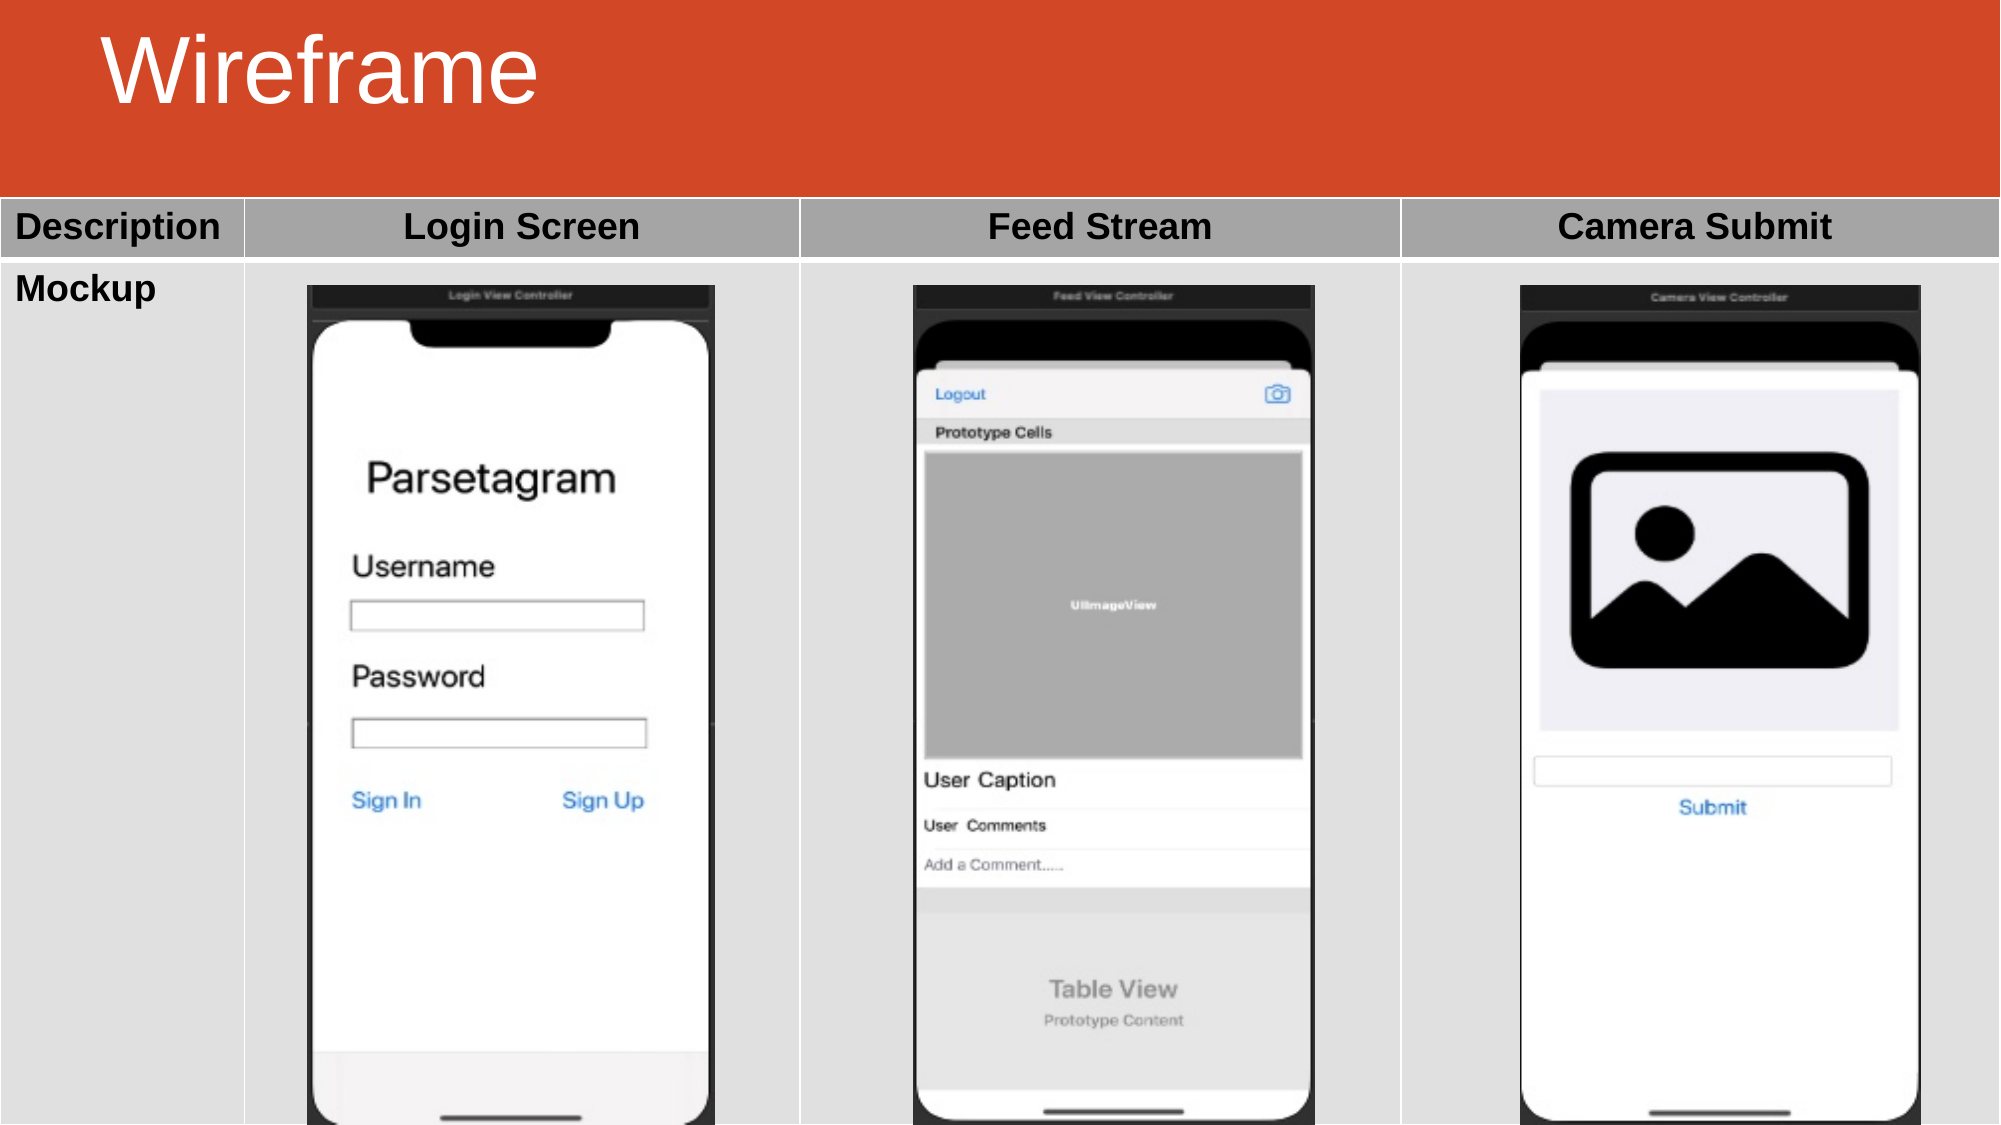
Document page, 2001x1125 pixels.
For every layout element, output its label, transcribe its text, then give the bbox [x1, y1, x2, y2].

table_cell [245, 263, 799, 1124]
title Wireframe [85, 0, 1850, 131]
table_cell Mockup [1, 263, 244, 1124]
table_cell [801, 263, 1400, 1124]
table_header Description [1, 199, 244, 257]
picture [913, 285, 1315, 1125]
table_header Feed Stream [801, 199, 1400, 257]
table_cell [1402, 263, 1999, 1124]
picture [307, 285, 715, 1125]
picture [1520, 285, 1921, 1125]
table_header Camera Submit [1402, 199, 1999, 257]
table_header Login Screen [245, 199, 799, 257]
